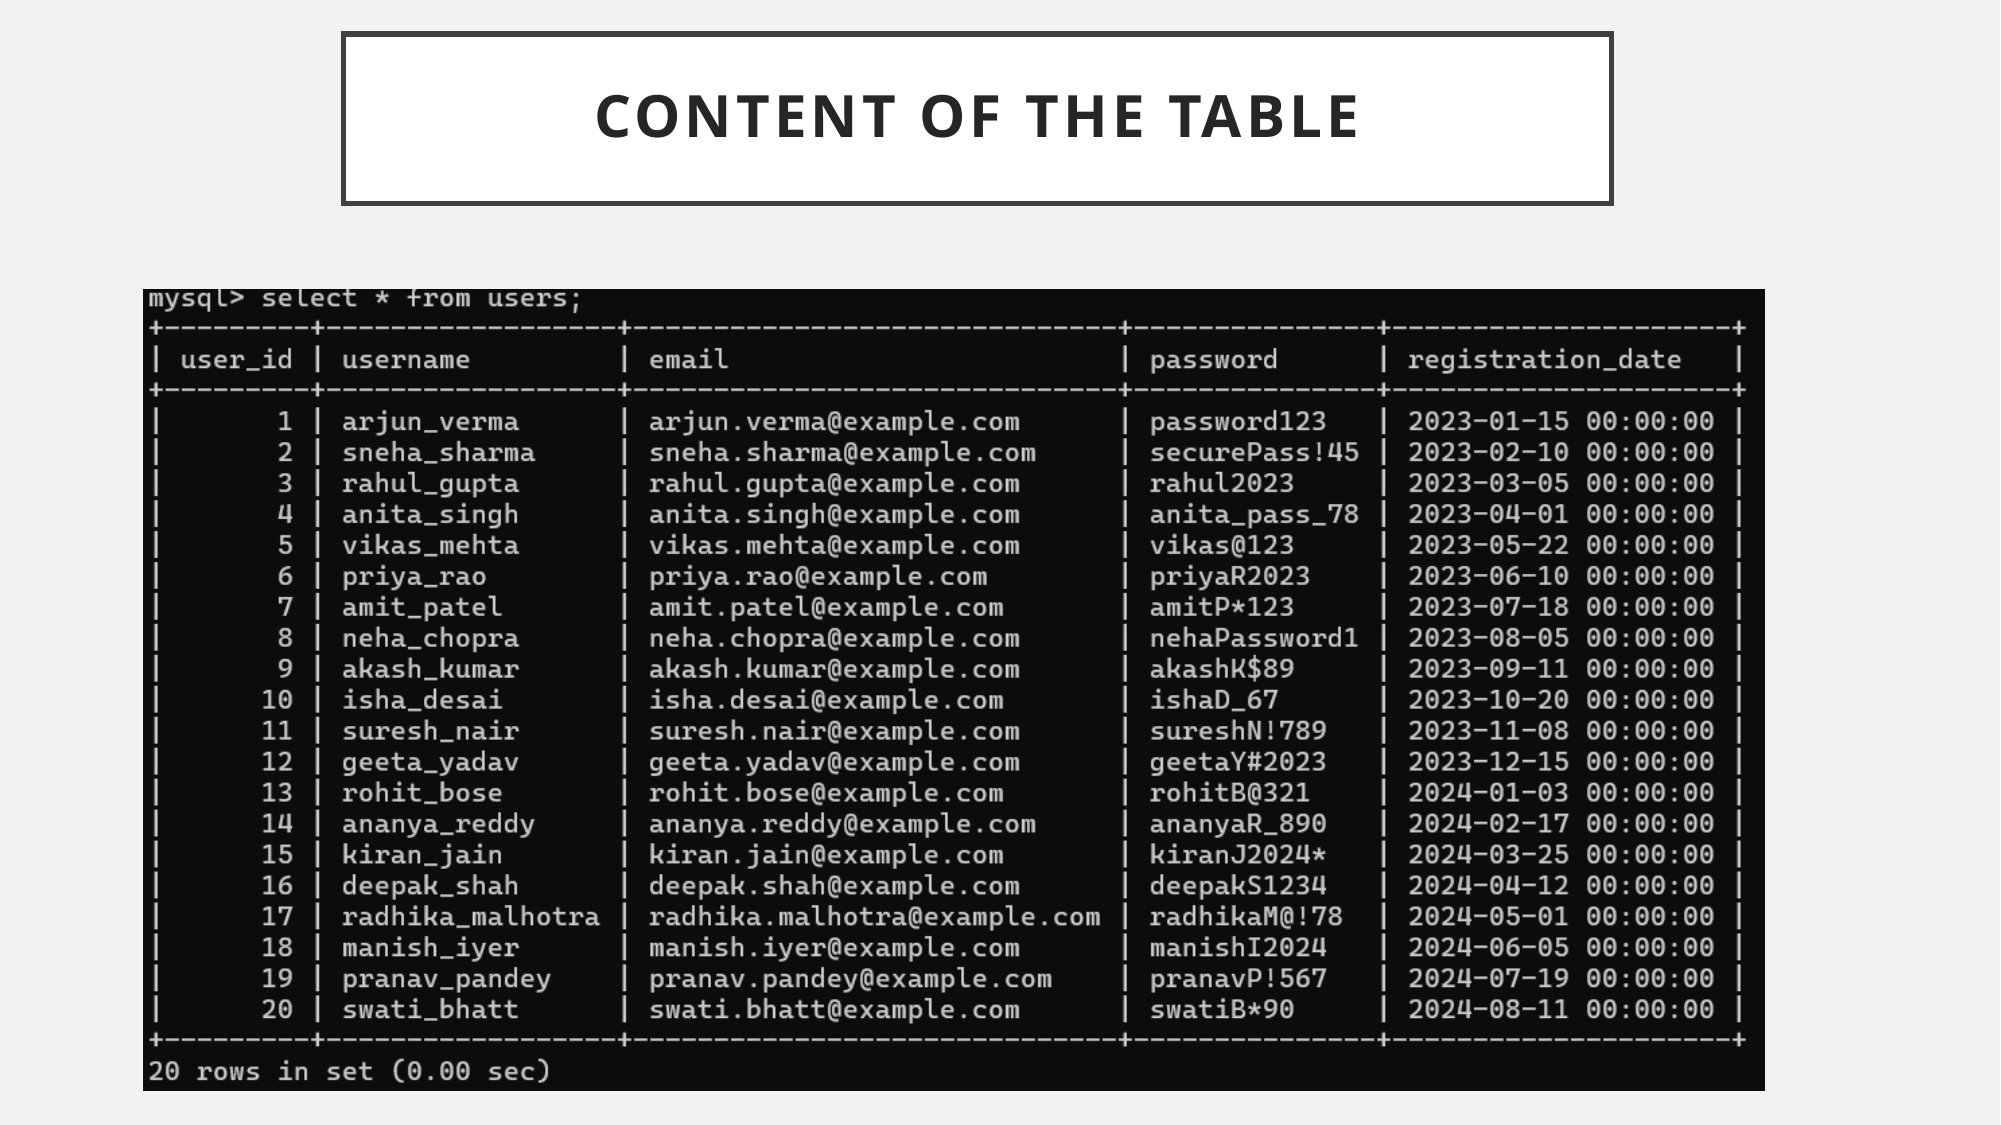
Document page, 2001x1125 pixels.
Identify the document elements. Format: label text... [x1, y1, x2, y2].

title Content of the table [341, 31, 1614, 206]
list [143, 289, 1765, 1091]
